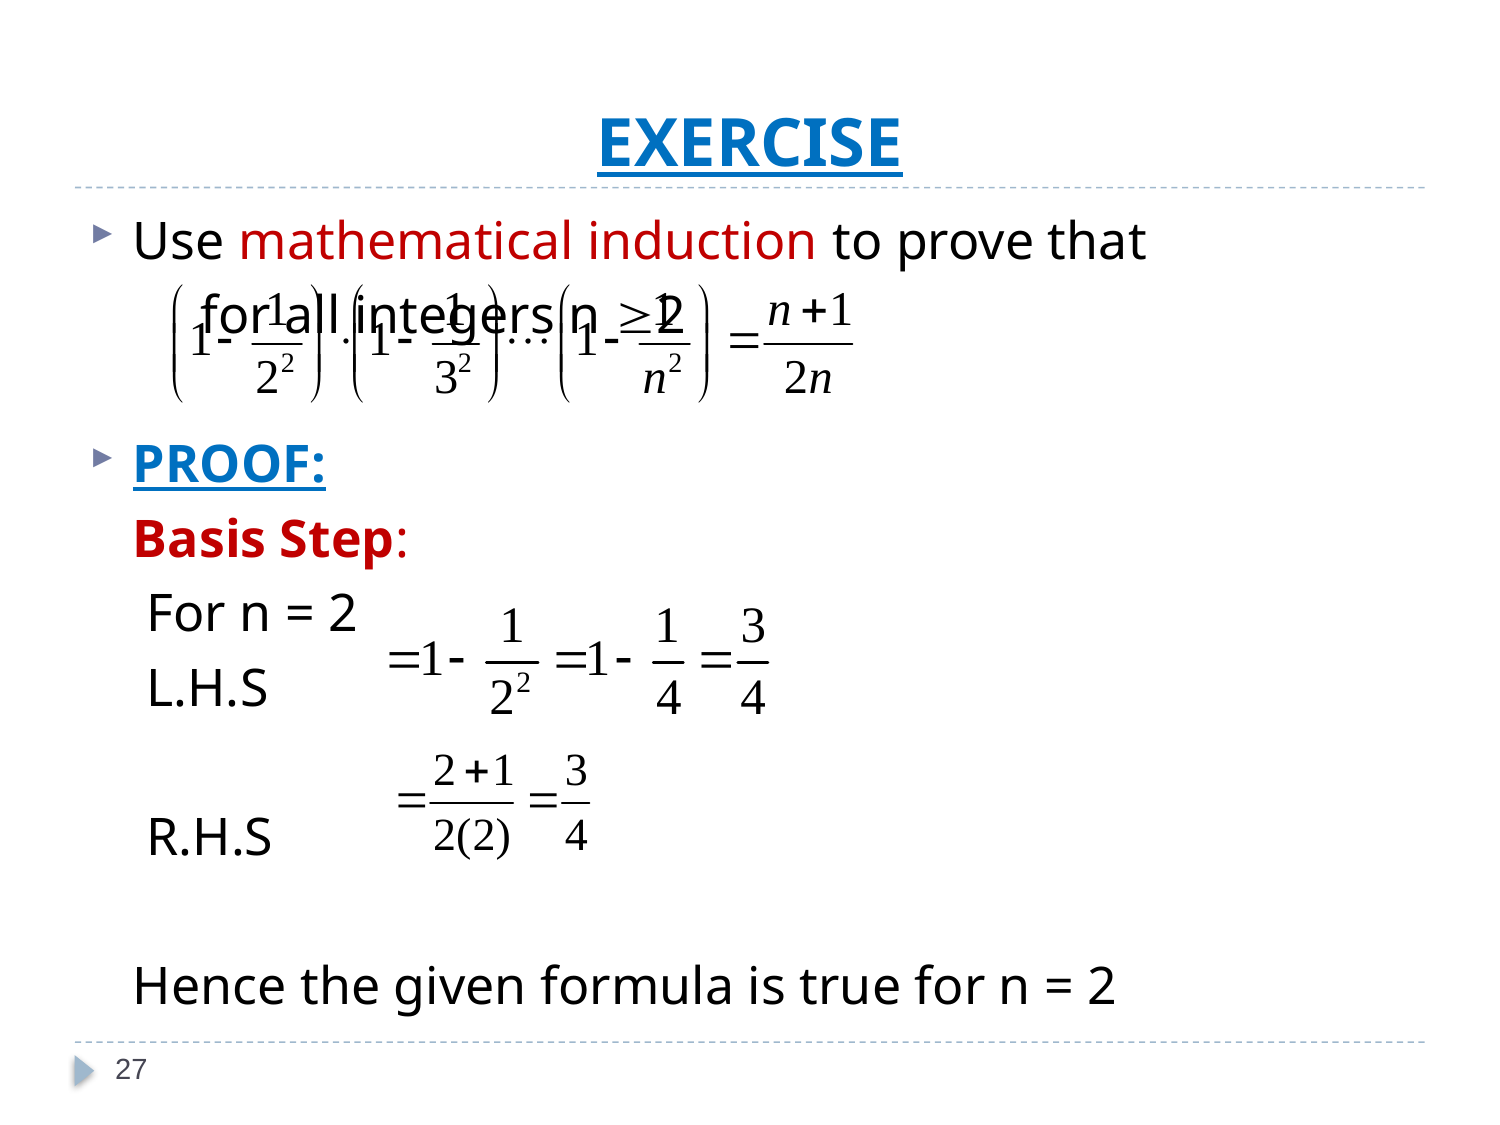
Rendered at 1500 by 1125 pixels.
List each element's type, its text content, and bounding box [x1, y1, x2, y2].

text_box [162, 274, 863, 413]
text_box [386, 741, 598, 869]
title EXERCISE [75, 24, 1425, 188]
slide_number 27 [100, 1042, 426, 1103]
list Use mathematical induction to prove that for all integers n 2 PROOF: Basis Step: For n = 2 L.H.S R.H.S Hence the given formula is true for n = 2 [75, 200, 1425, 1038]
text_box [376, 593, 778, 727]
